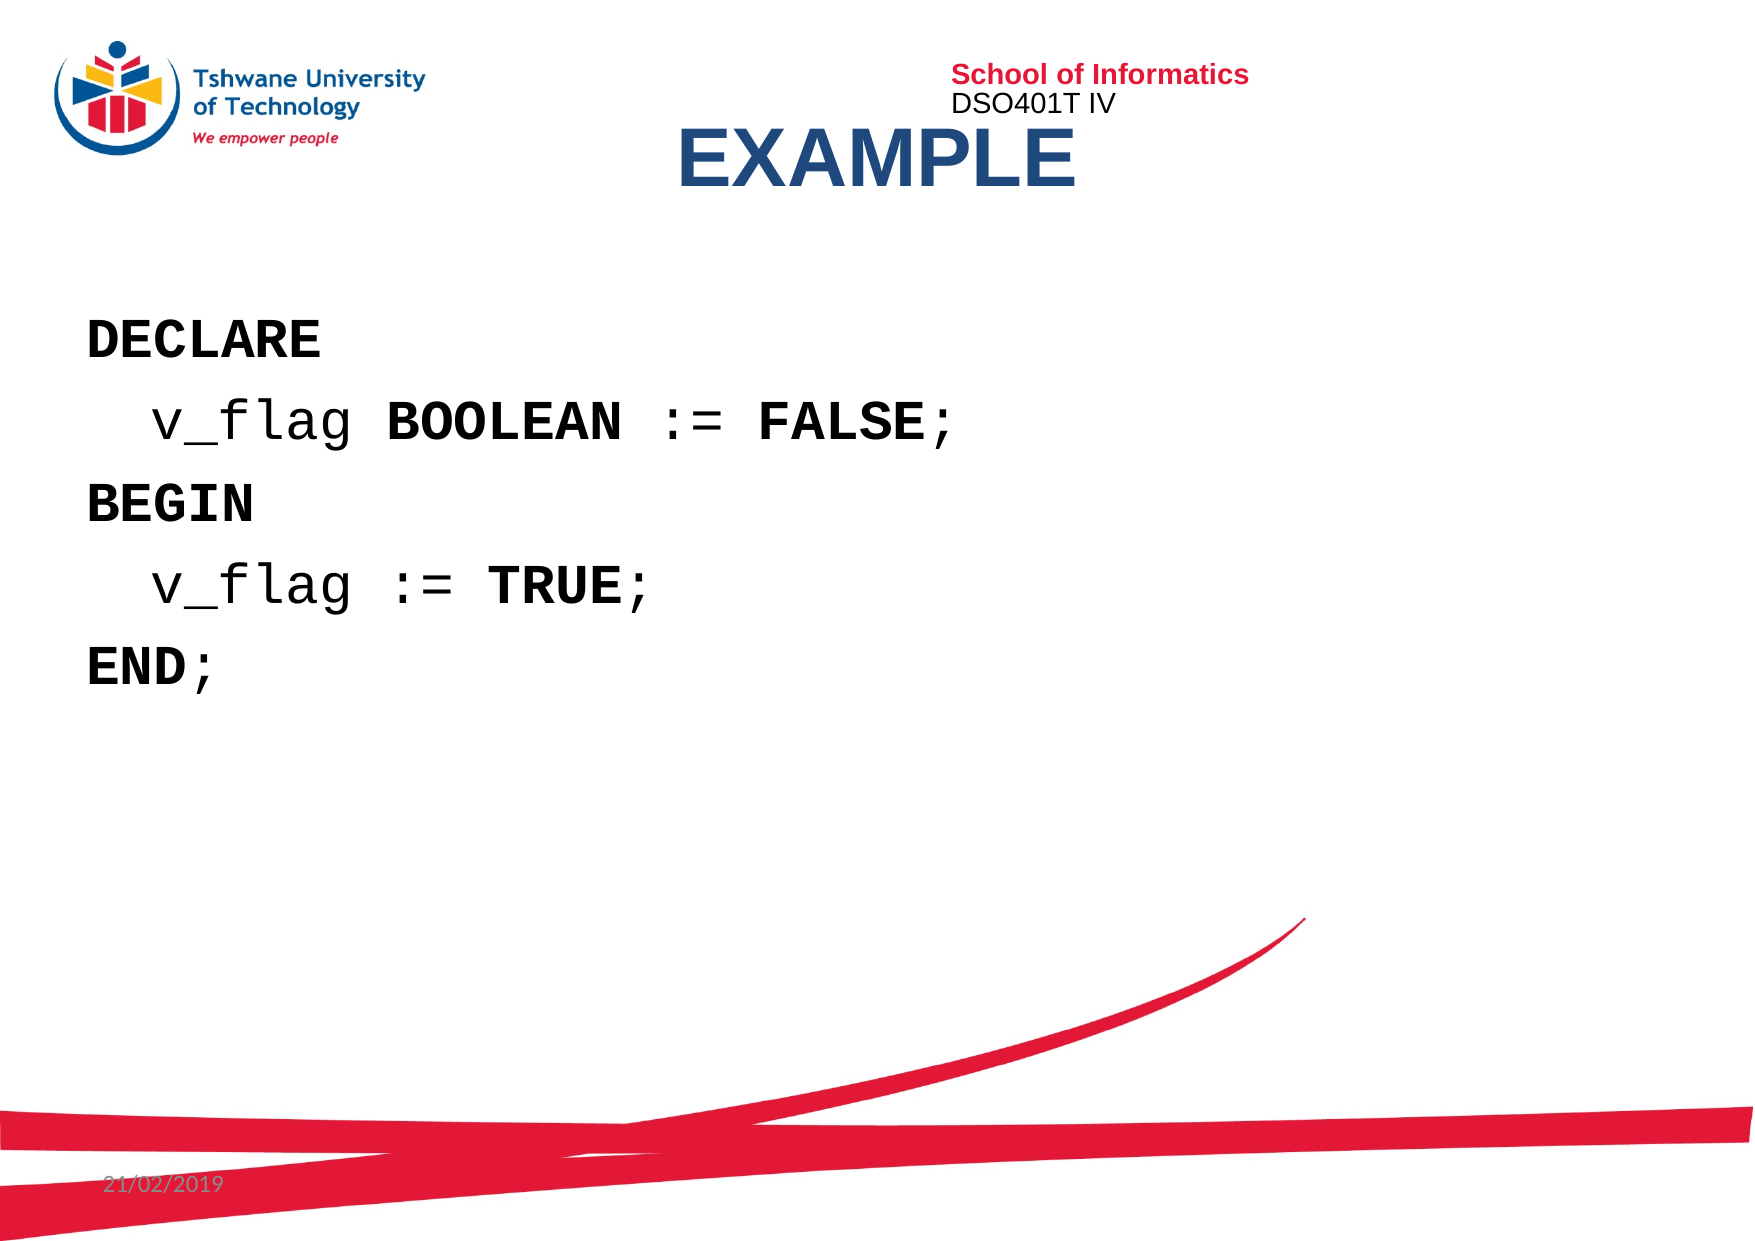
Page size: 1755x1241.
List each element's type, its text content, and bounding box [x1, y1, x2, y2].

title Example [87, 40, 1667, 266]
picture [0, 41, 1753, 1241]
list DECLARE v_flag BOOLEAN := FALSE; BEGIN v_flag := TRUE; END; [69, 292, 1648, 1015]
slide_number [87, 1149, 498, 1216]
